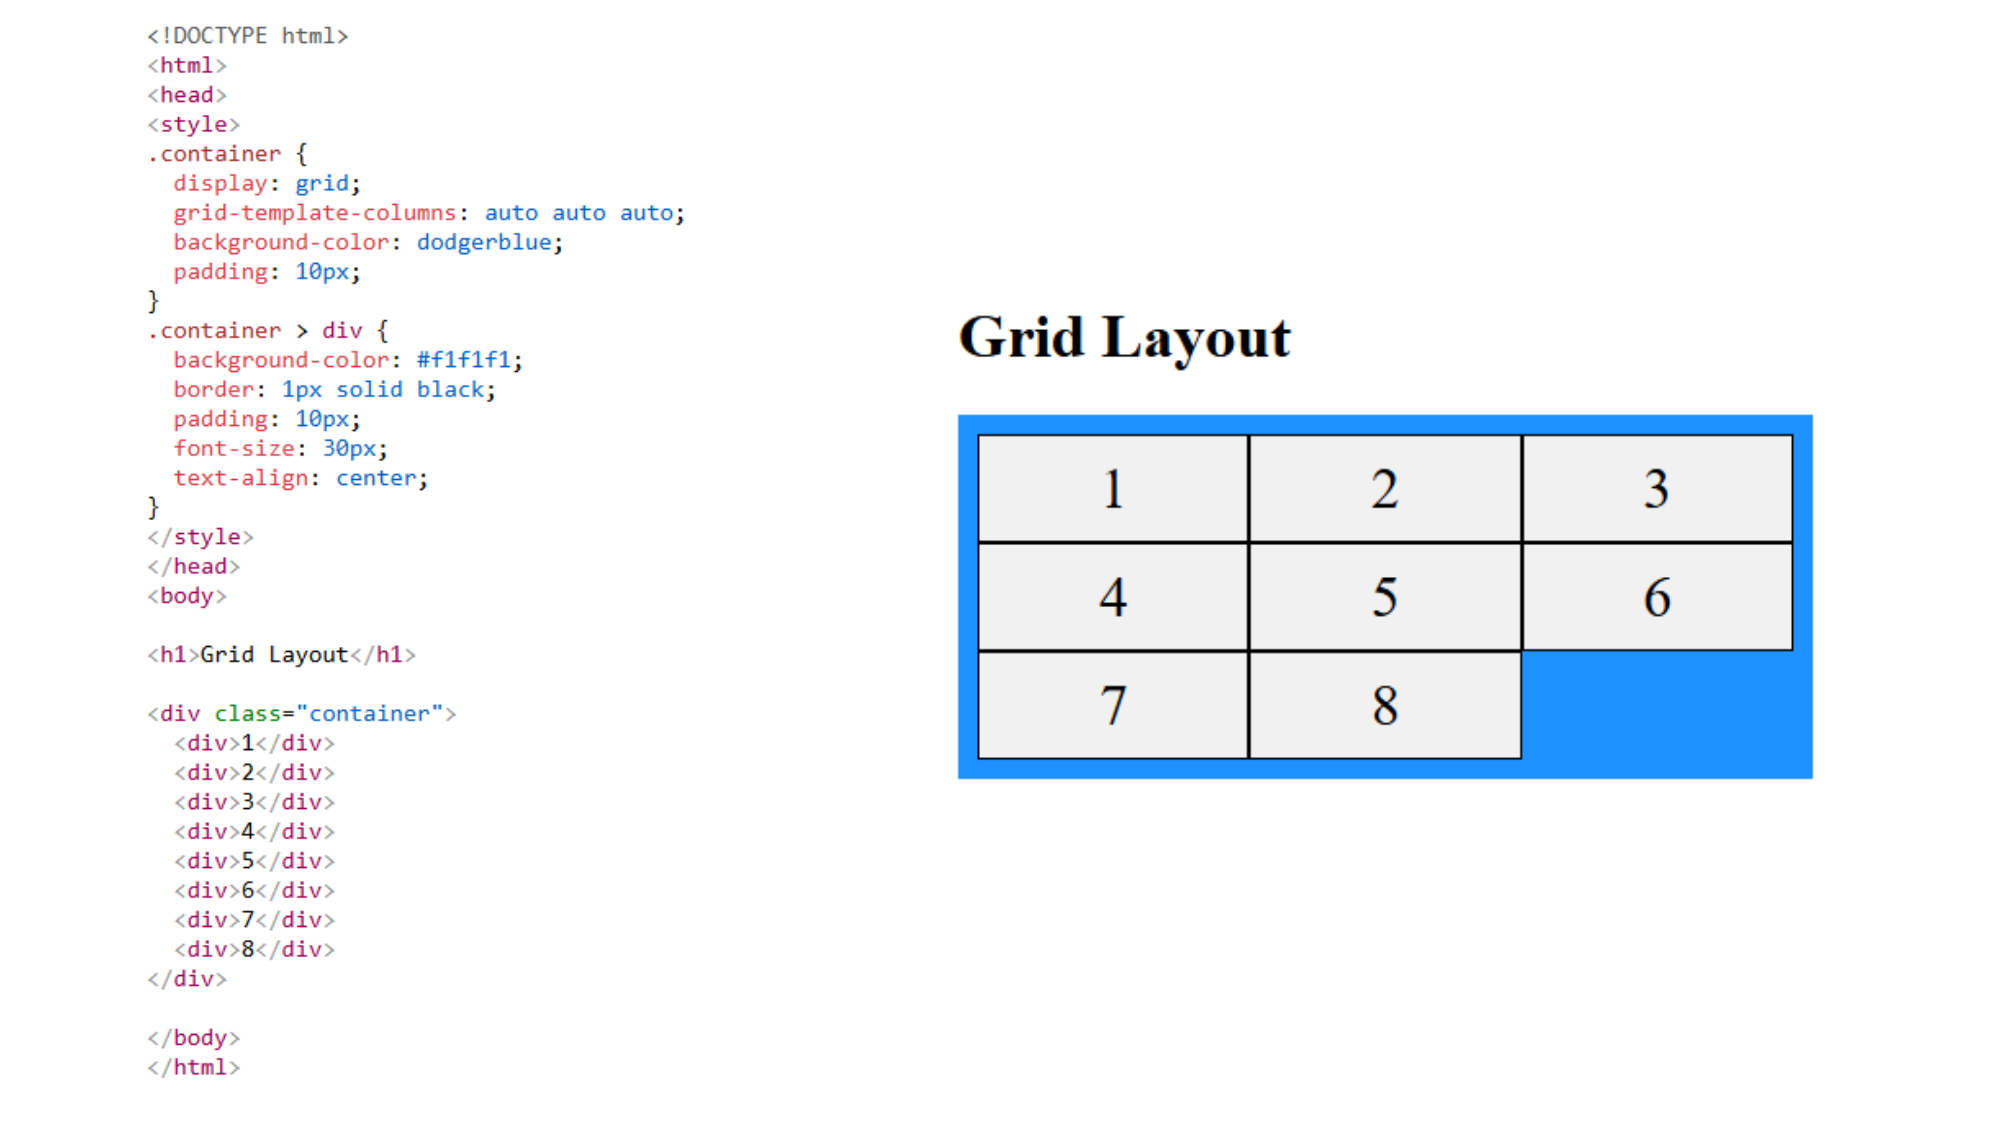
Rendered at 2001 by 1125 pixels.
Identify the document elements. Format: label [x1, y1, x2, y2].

picture [945, 299, 1825, 794]
picture [137, 19, 810, 1106]
